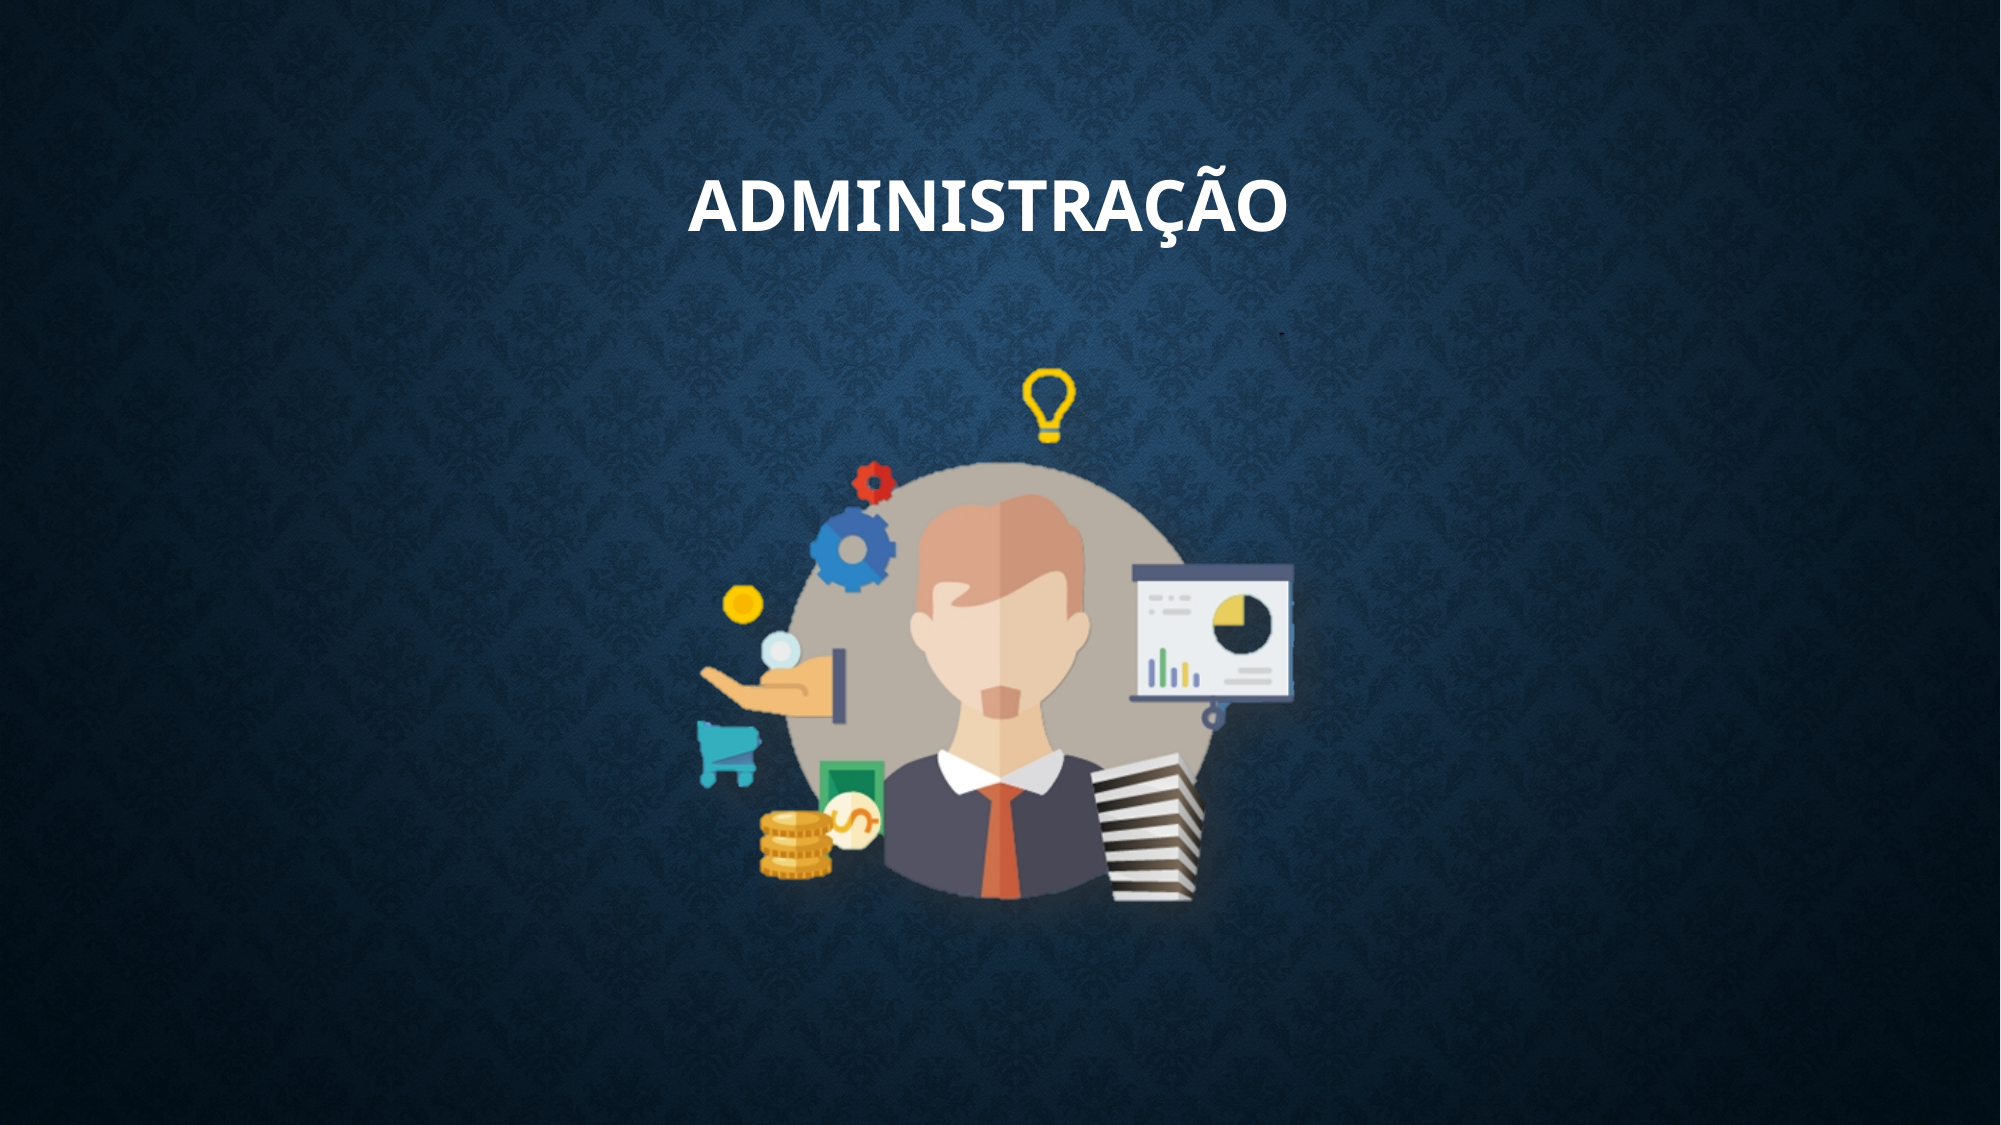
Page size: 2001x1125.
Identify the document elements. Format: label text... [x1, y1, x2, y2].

title Administração [149, 99, 1849, 318]
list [515, 208, 1515, 952]
